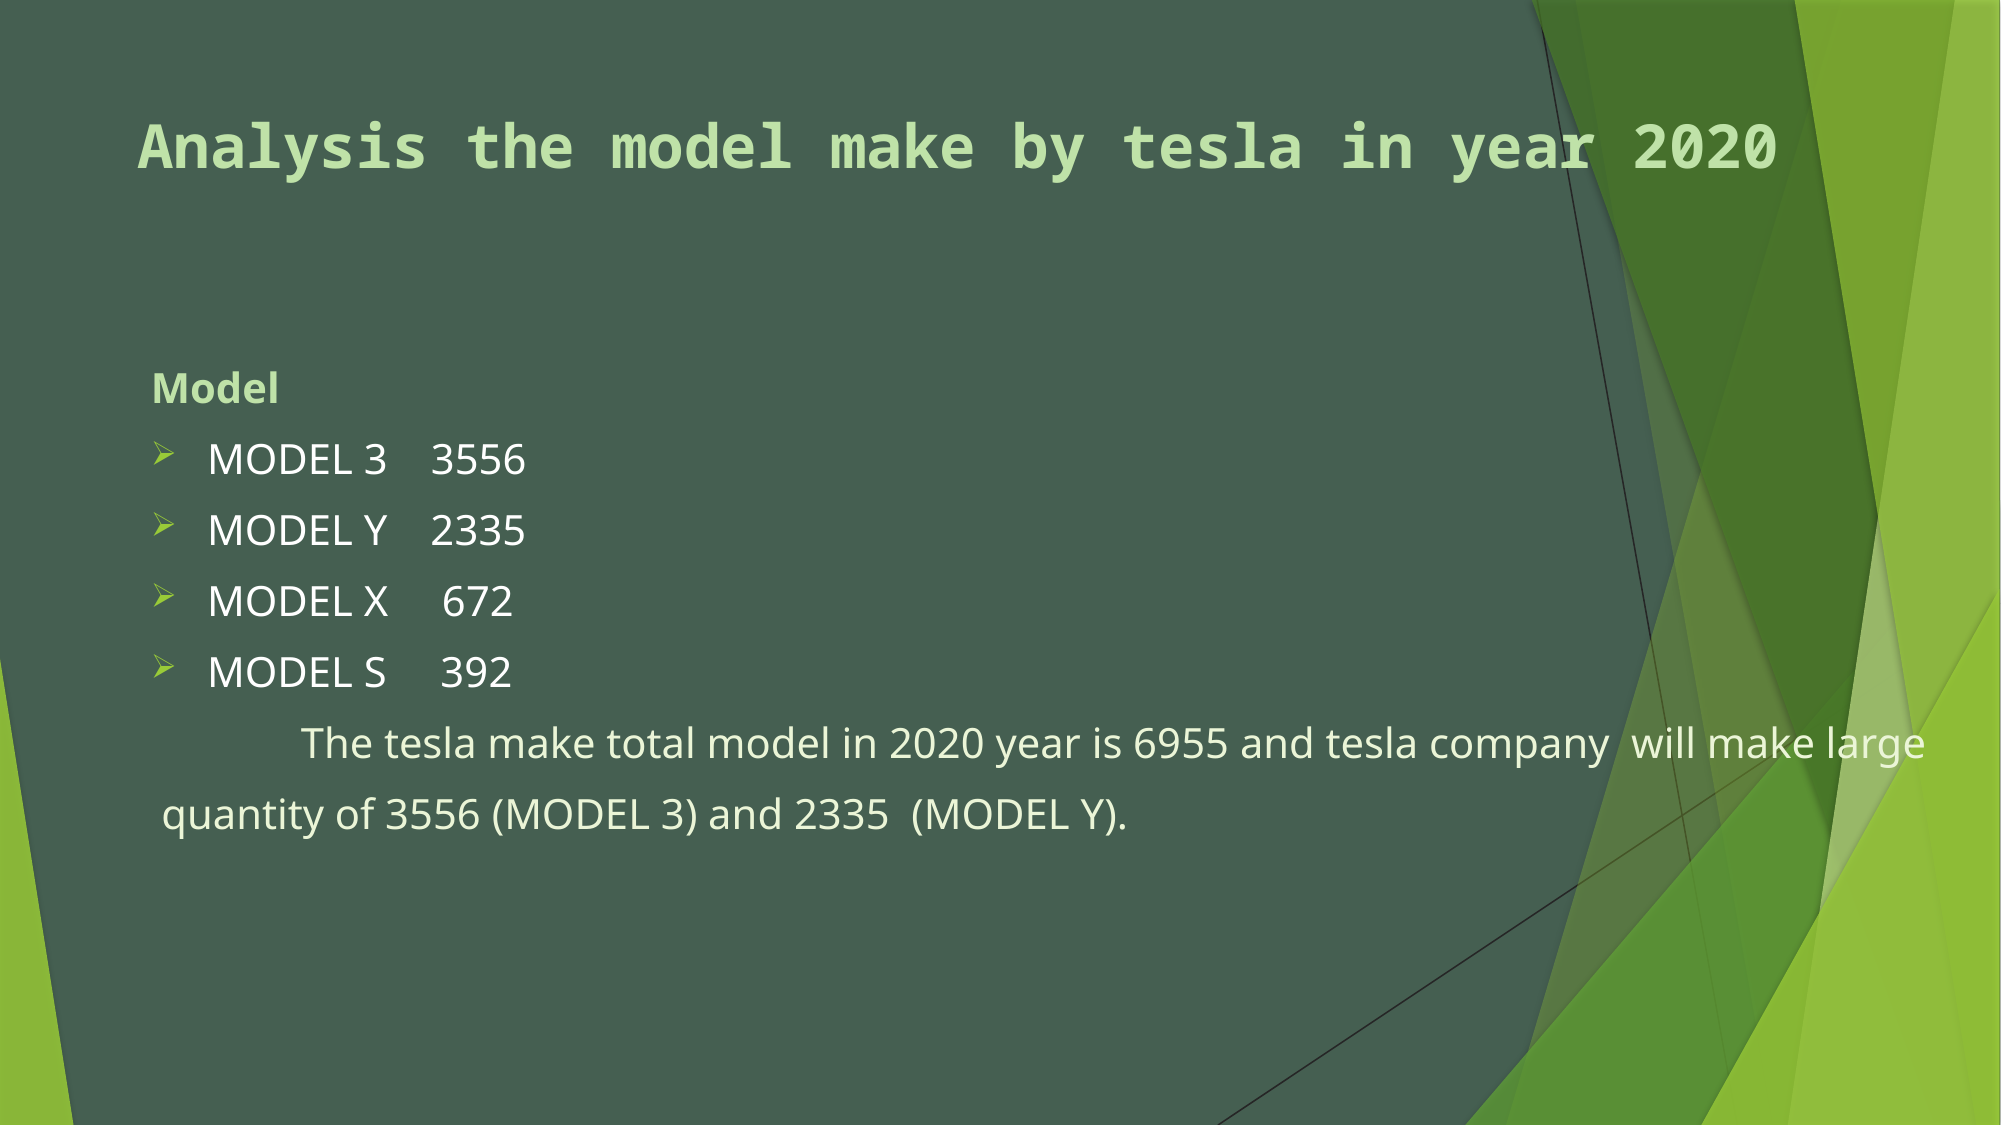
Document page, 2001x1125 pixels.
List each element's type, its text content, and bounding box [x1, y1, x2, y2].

title Analysis the model make by tesla in year 2020 [111, 99, 1843, 317]
list Model MODEL 3 3556 MODEL Y 2335 MODEL X 672 MODEL S 392 The tesla make total model in 2020 year is 6955 and tesla company will make large quantity of 3556 (MODEL 3) and 2335 (MODEL Y). [135, 354, 1944, 992]
